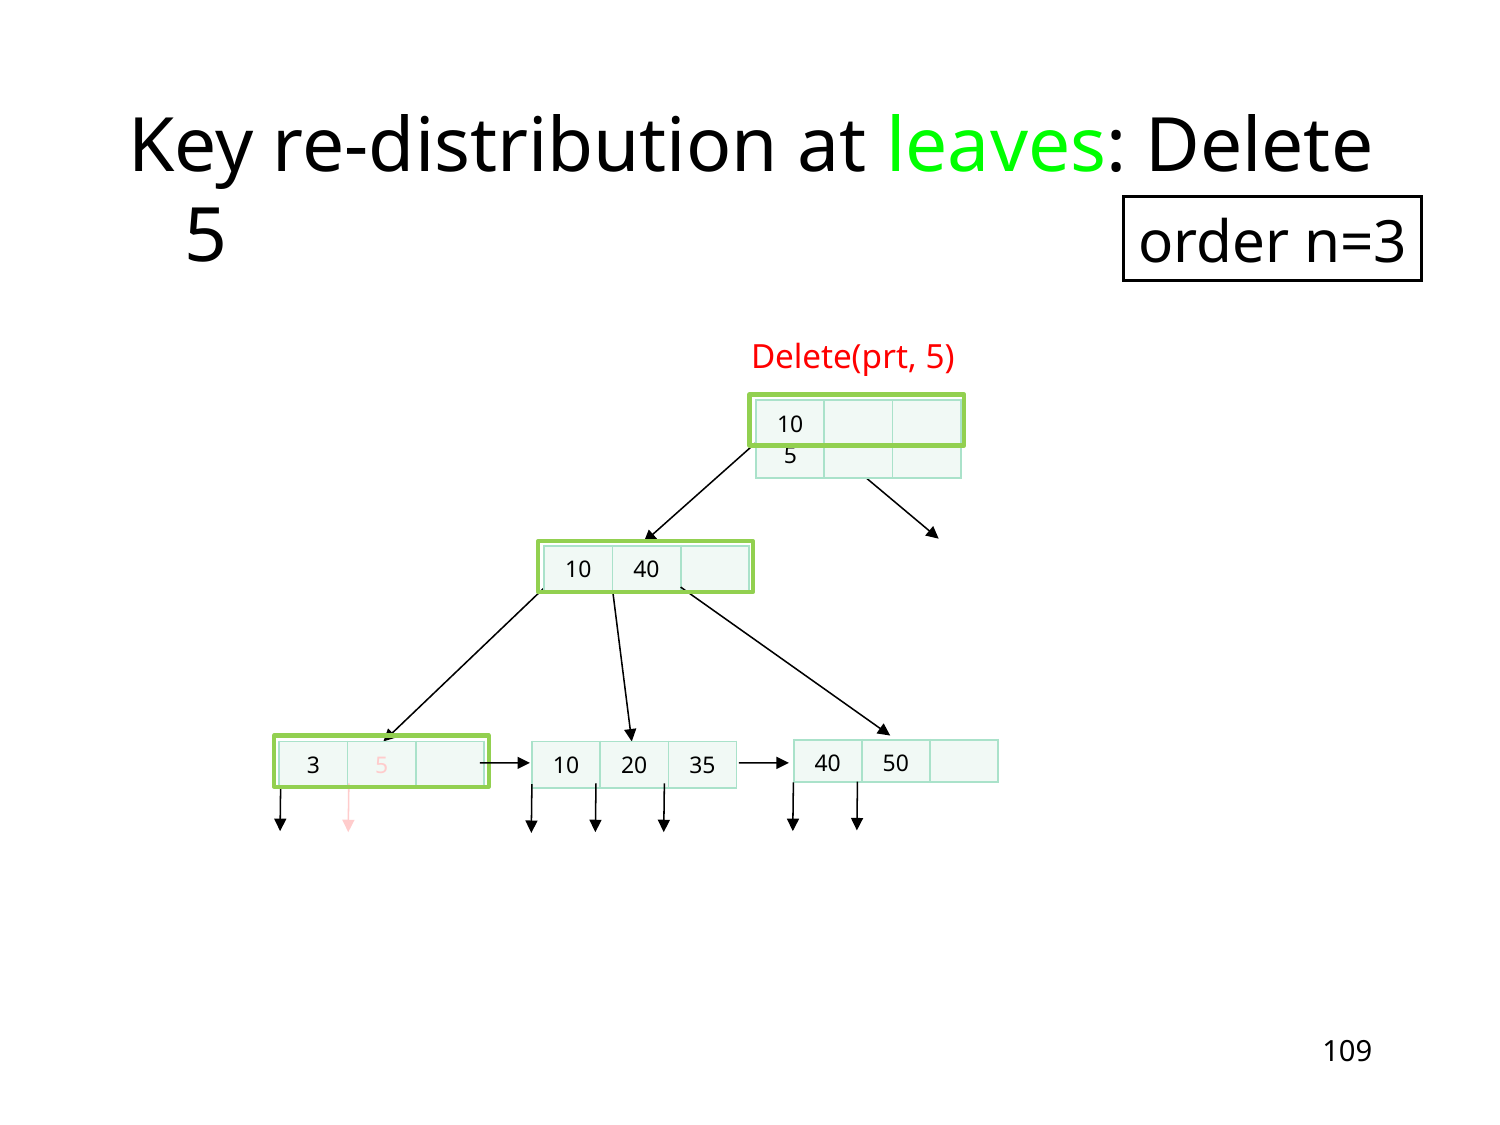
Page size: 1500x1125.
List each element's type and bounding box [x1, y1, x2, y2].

table_header [601, 742, 668, 787]
table_header [795, 741, 861, 781]
text_box [867, 479, 939, 539]
text_box [272, 392, 966, 833]
text_box [786, 782, 800, 832]
table_header [825, 448, 892, 477]
text_box [850, 781, 864, 831]
text_box [738, 756, 789, 770]
table_header [893, 448, 960, 477]
slide_number [1074, 1024, 1388, 1101]
table_header [931, 741, 997, 781]
table_header [863, 741, 929, 781]
text_box [525, 784, 538, 833]
text_box [589, 783, 602, 833]
text_box [1123, 196, 1422, 281]
table_header [757, 448, 823, 477]
text_box [657, 783, 671, 833]
table_header [533, 742, 599, 787]
text_box [736, 327, 970, 383]
table_header [669, 742, 736, 787]
text_box [113, 89, 1418, 188]
